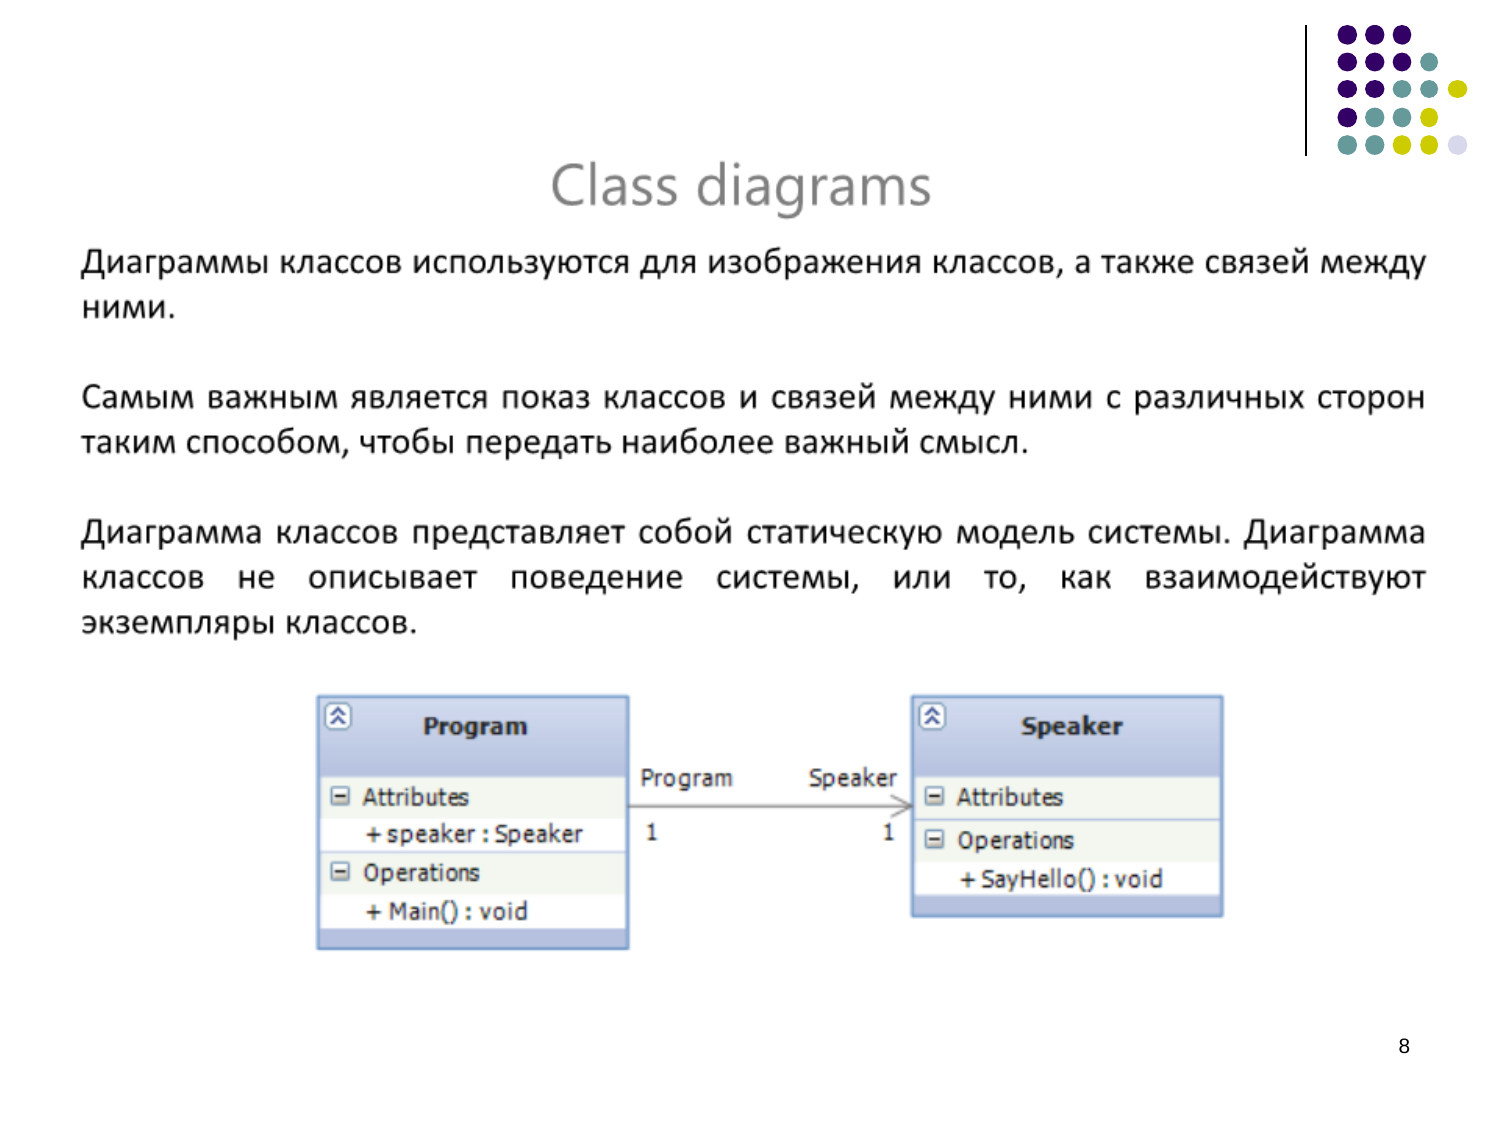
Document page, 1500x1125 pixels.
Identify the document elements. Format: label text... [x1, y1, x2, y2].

slide_number ‹#› [1074, 1025, 1425, 1100]
picture [52, 156, 1447, 969]
